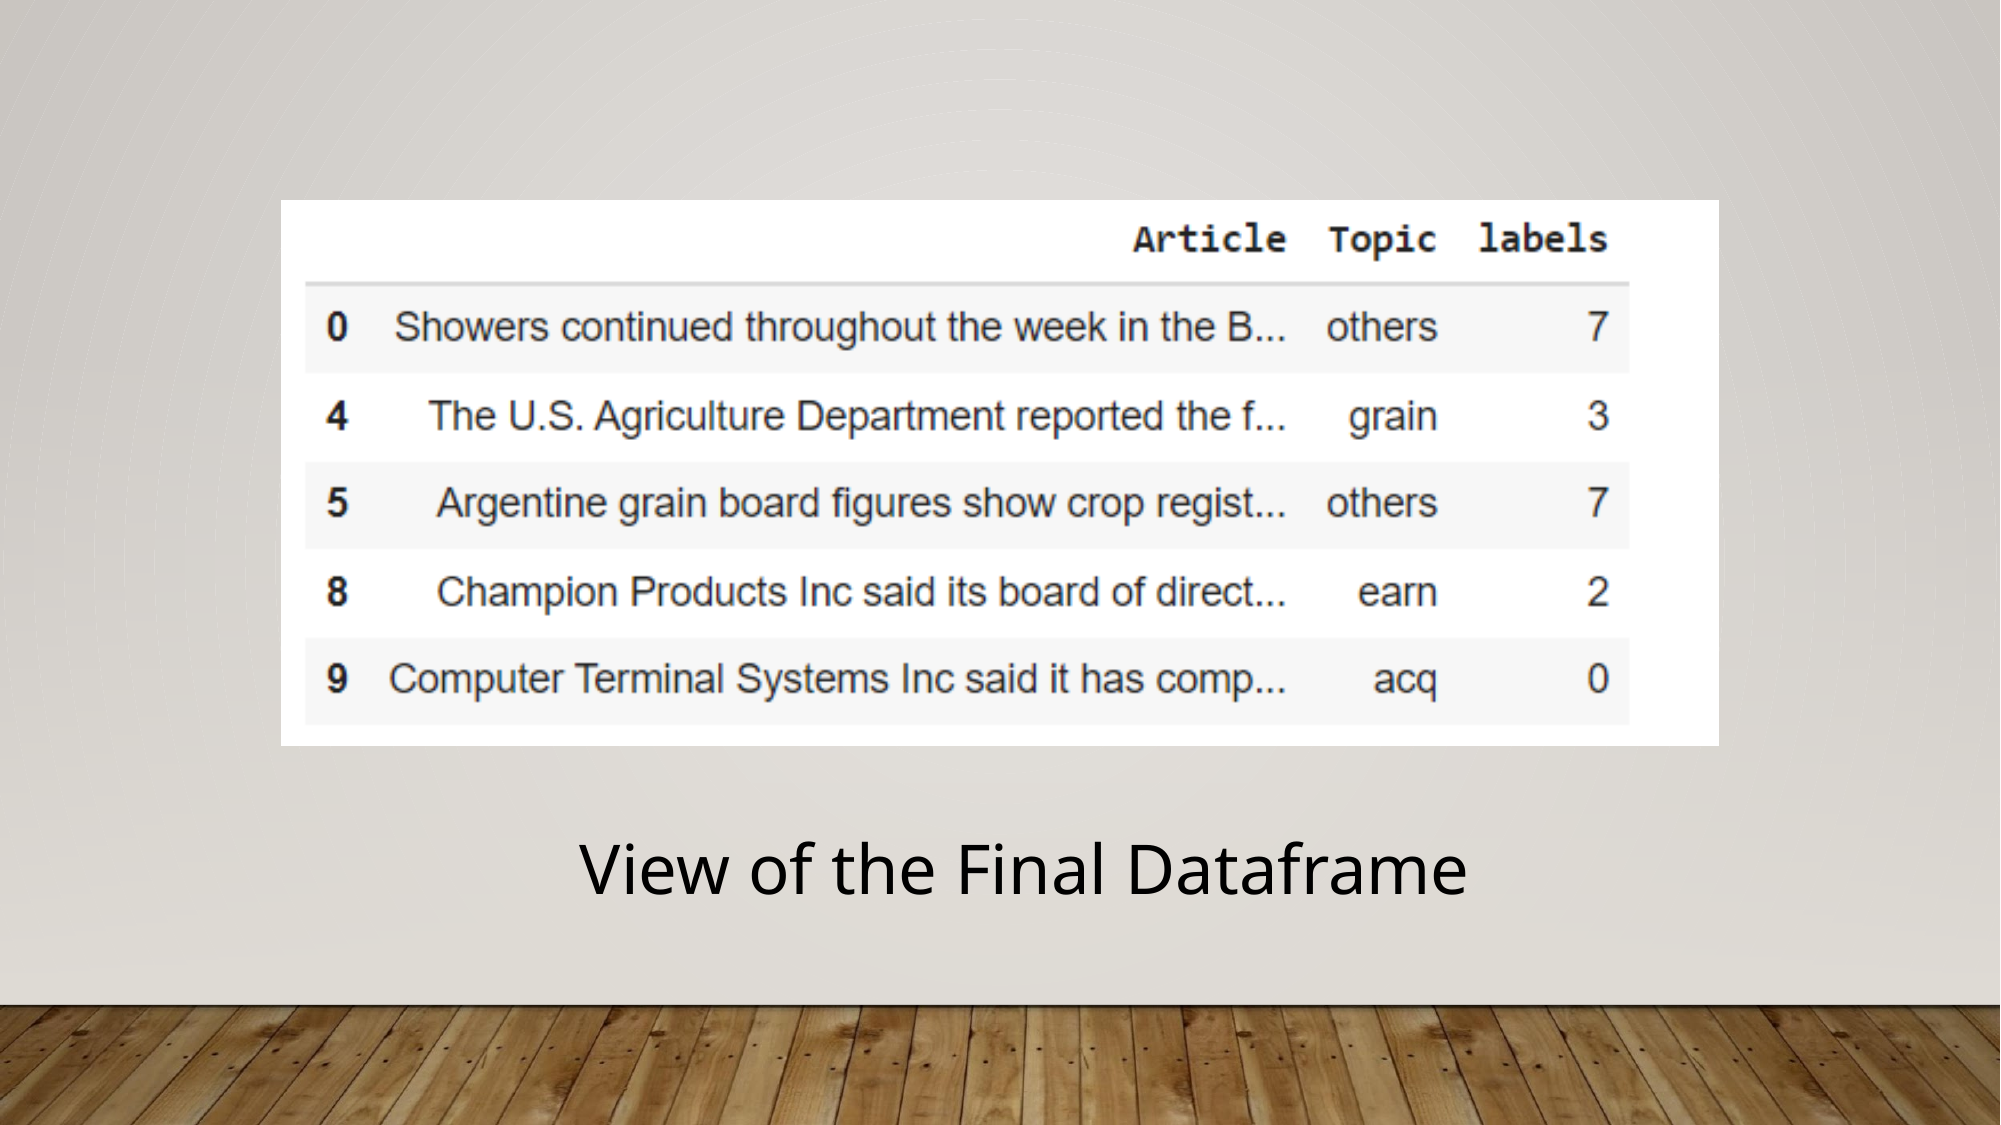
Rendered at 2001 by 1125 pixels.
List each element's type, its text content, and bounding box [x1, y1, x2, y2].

picture [280, 199, 1720, 746]
text_box View of the Final Dataframe [304, 810, 1746, 924]
picture [0, 1005, 2000, 1125]
